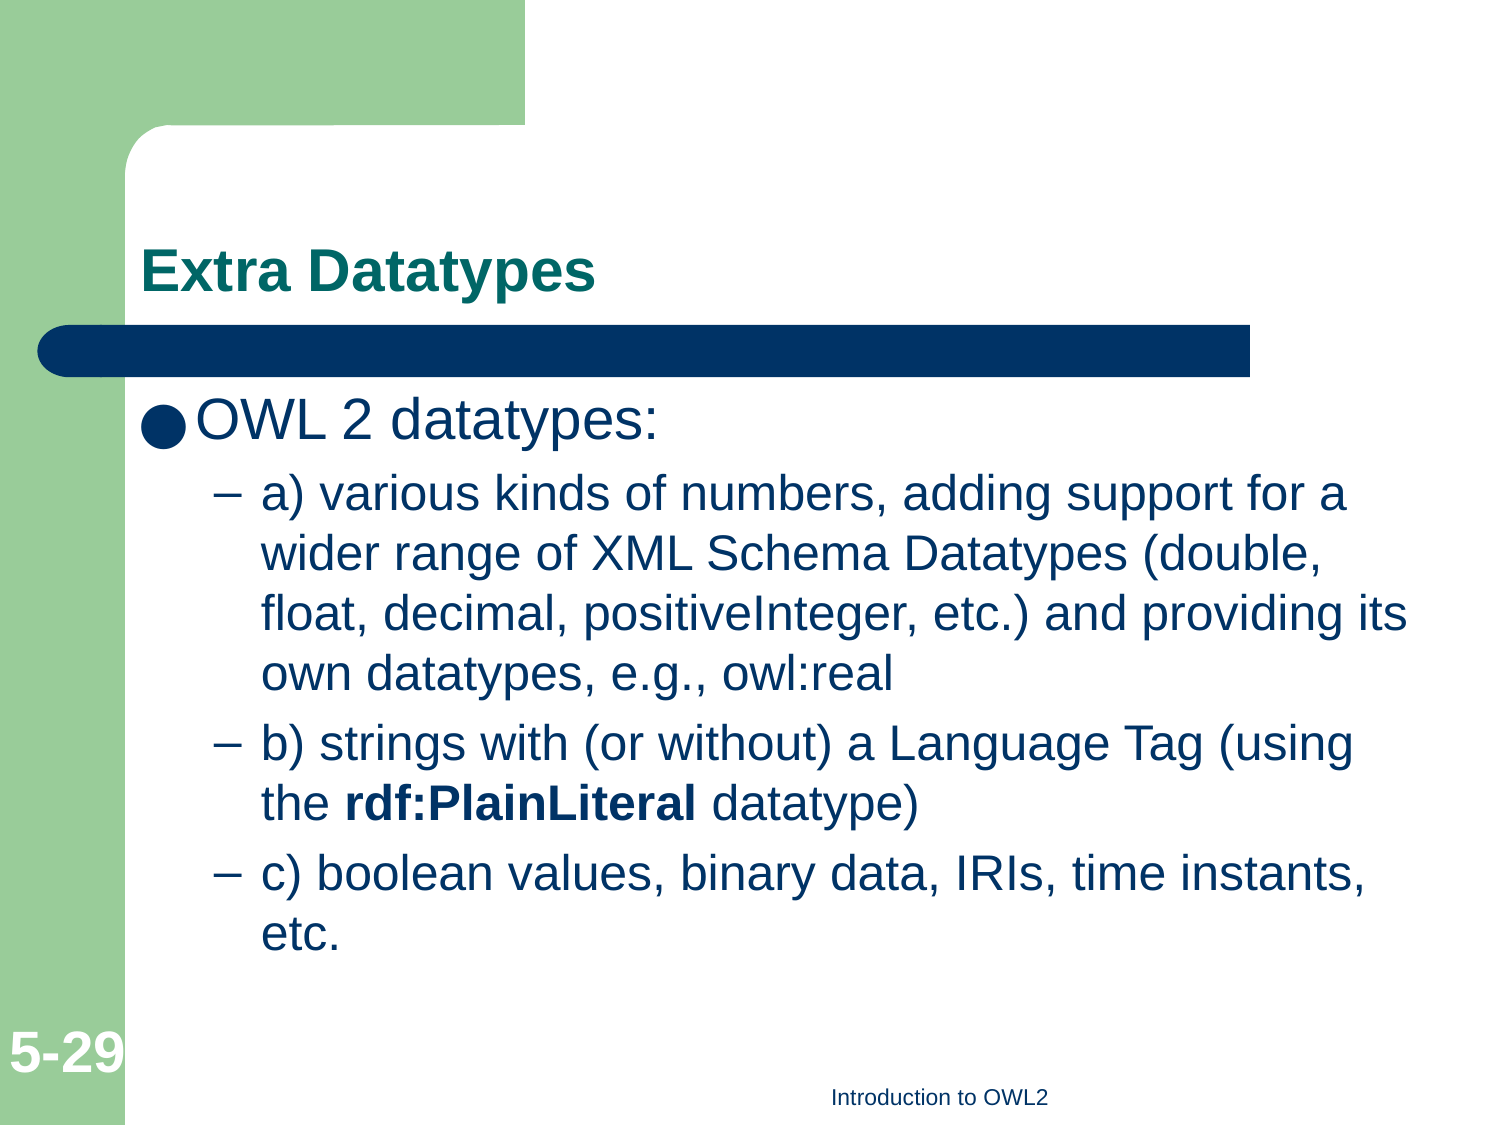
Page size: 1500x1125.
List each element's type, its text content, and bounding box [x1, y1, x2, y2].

footer Introduction to OWL2 [395, 1039, 1485, 1118]
title Extra Datatypes [125, 125, 1425, 313]
list OWL 2 datatypes: a) various kinds of numbers, adding support for a wider range of XML Schema Datatypes (double, float, decimal, positiveInteger, etc.) and providing its own datatypes, e.g., owl:real b) strings with (or without) a Language Tag (using the rdf:PlainLiteral datatype) c) boolean values, binary data, IRIs, time instants, etc. [123, 373, 1436, 1083]
slide_number 5-‹#› [0, 1011, 136, 1092]
